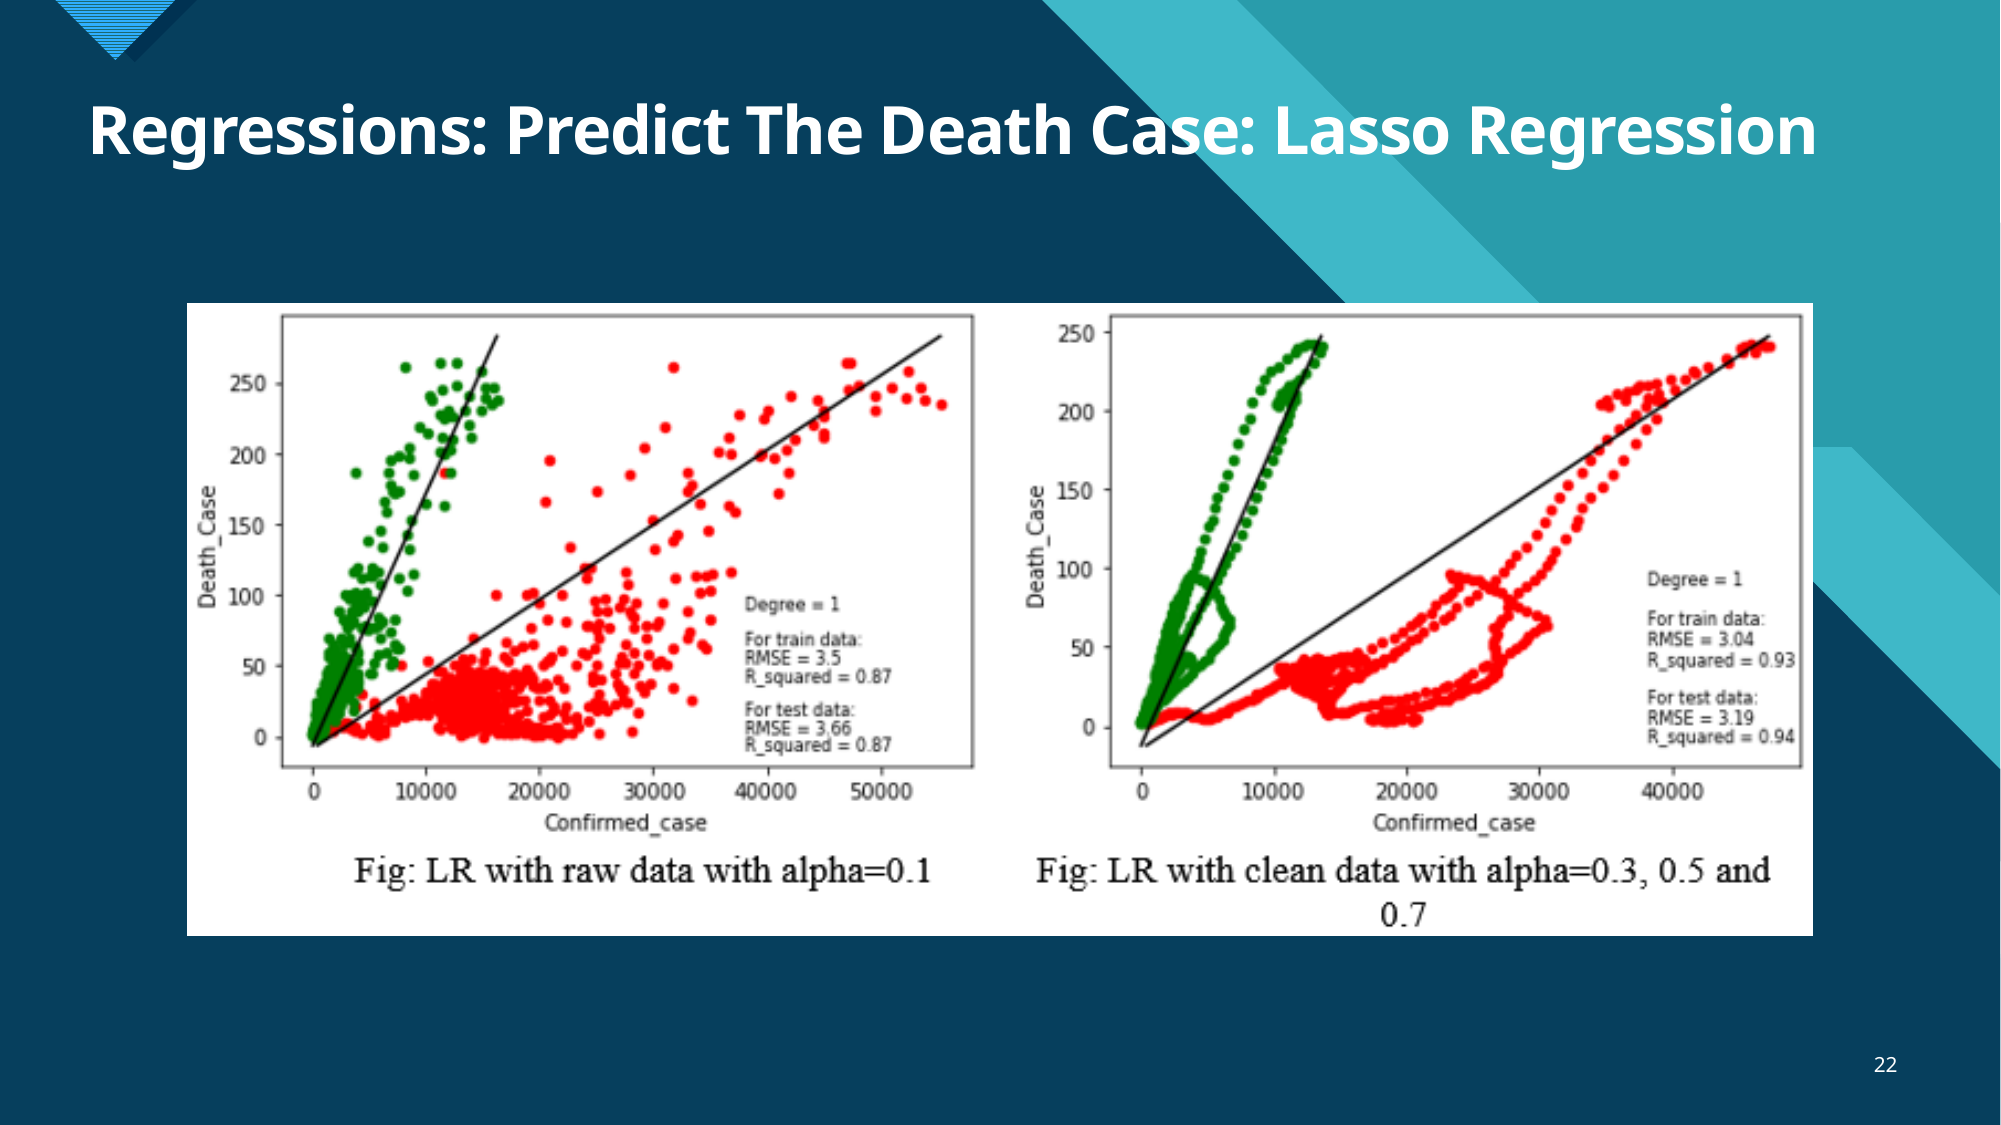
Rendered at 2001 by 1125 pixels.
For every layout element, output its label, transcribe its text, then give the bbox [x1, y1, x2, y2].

title Regressions: Predict The Death Case: Lasso Regression [72, 89, 2000, 177]
picture [188, 302, 1814, 935]
slide_number 22 [1845, 1035, 1913, 1096]
